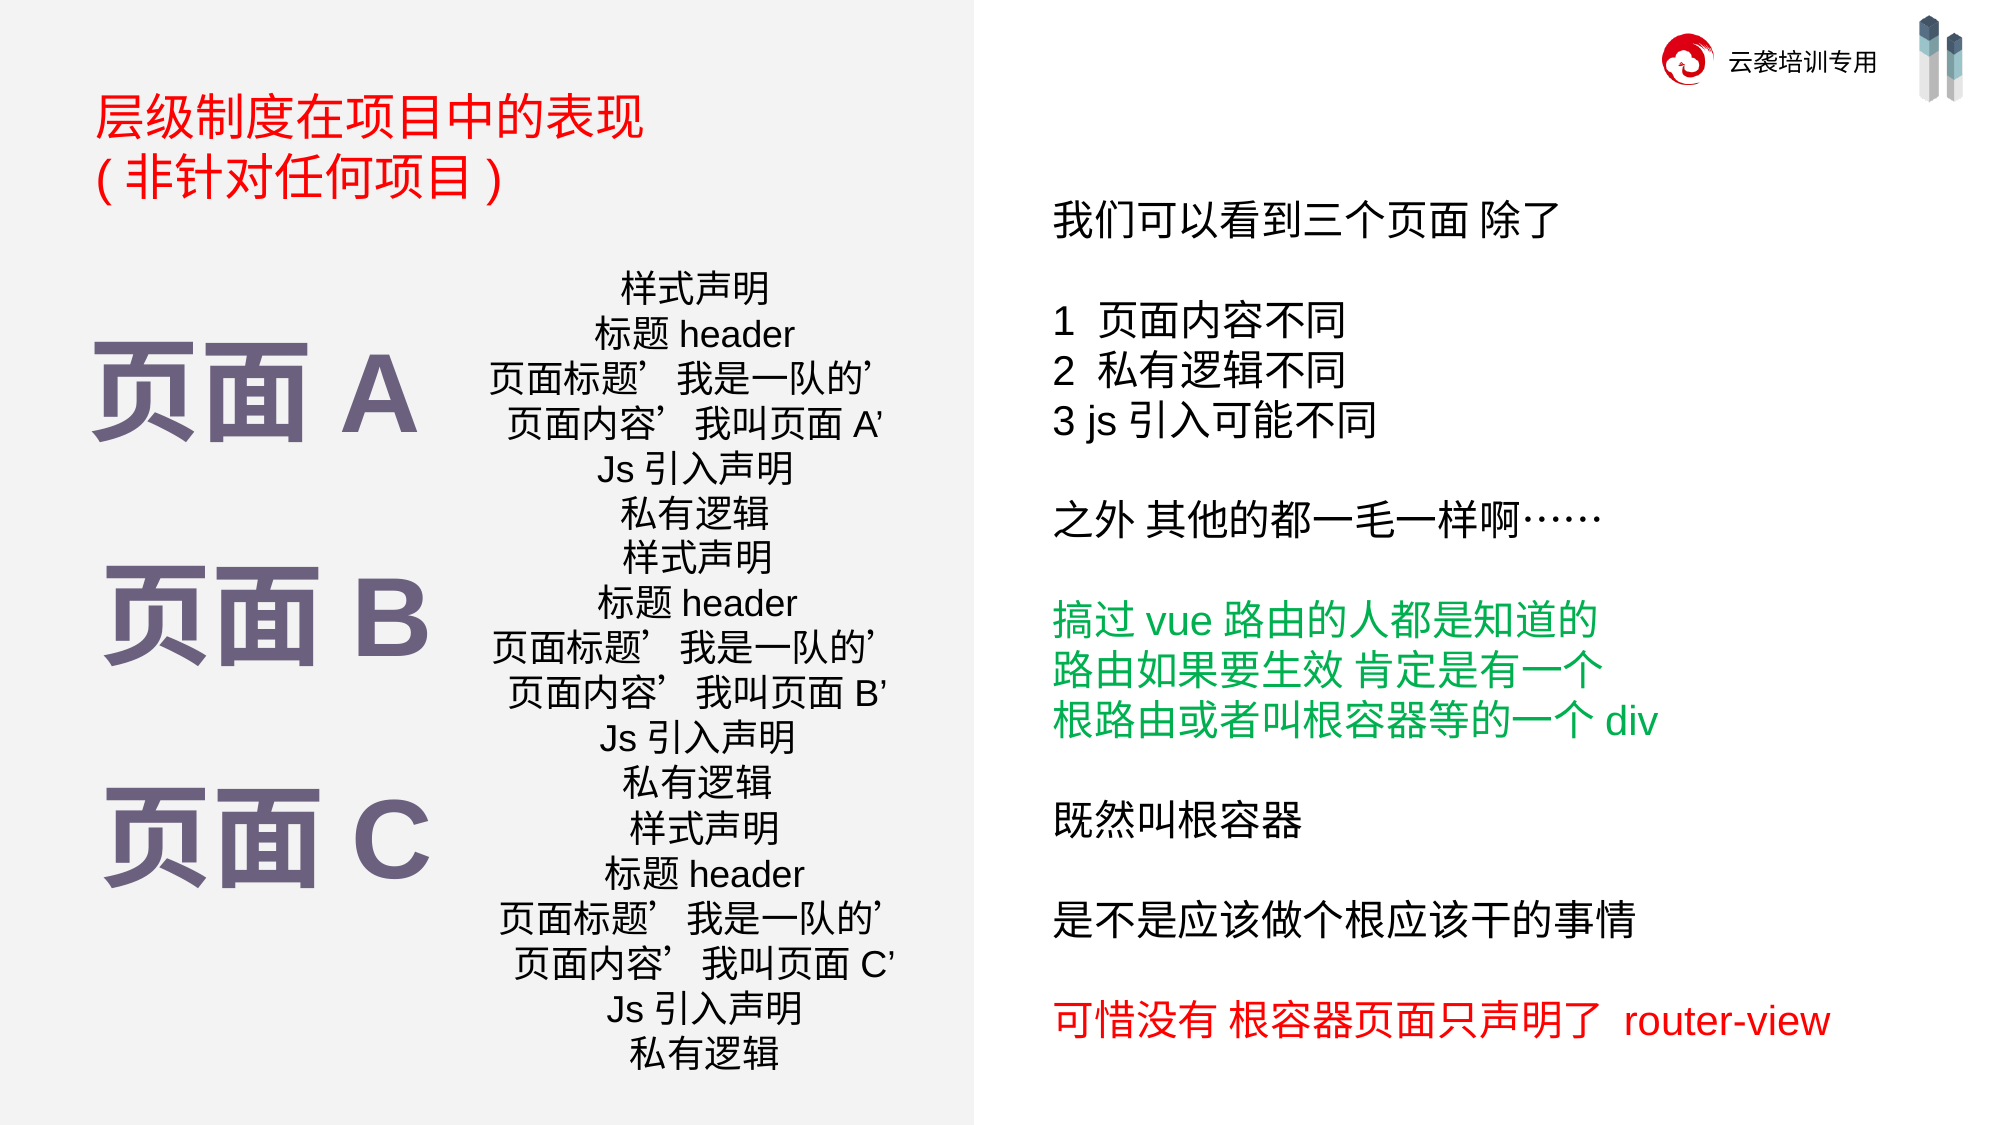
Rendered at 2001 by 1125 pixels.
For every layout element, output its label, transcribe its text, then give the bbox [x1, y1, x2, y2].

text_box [1662, 33, 1895, 85]
text_box 我们可以看到三个页面 除了 1 页面内容不同 2 私有逻辑不同 3 js引入可能不同 之外 其他的都一毛一样啊…… 搞过vue路由的人都是知道的 路由如果要生效 肯定是有一个 根路由或者叫根容器等的一个div 既然叫根容器 是不是应该做个根应该干的事情 可惜没有 根容器页面只声明了 router-view [1037, 186, 2000, 1102]
text_box 层级制度在项目中的表现 (非针对任何项目) [80, 78, 719, 214]
picture [1881, 0, 2000, 119]
text_box 页面B [84, 536, 448, 687]
text_box [0, 0, 975, 1125]
text_box 页面A [72, 312, 437, 463]
text_box 页面C [84, 758, 448, 909]
text_box 样式声明 标题header 页面标题’我是一队的’ 页面内容’我叫页面C’ Js引入声明 私有逻辑 [473, 797, 937, 1083]
text_box 样式声明 标题header 页面标题’我是一队的’ 页面内容’我叫页面B’ Js引入声明 私有逻辑 [466, 526, 930, 812]
text_box 样式声明 标题header 页面标题’我是一队的’ 页面内容’我叫页面A’ Js引入声明 私有逻辑 [463, 257, 927, 543]
